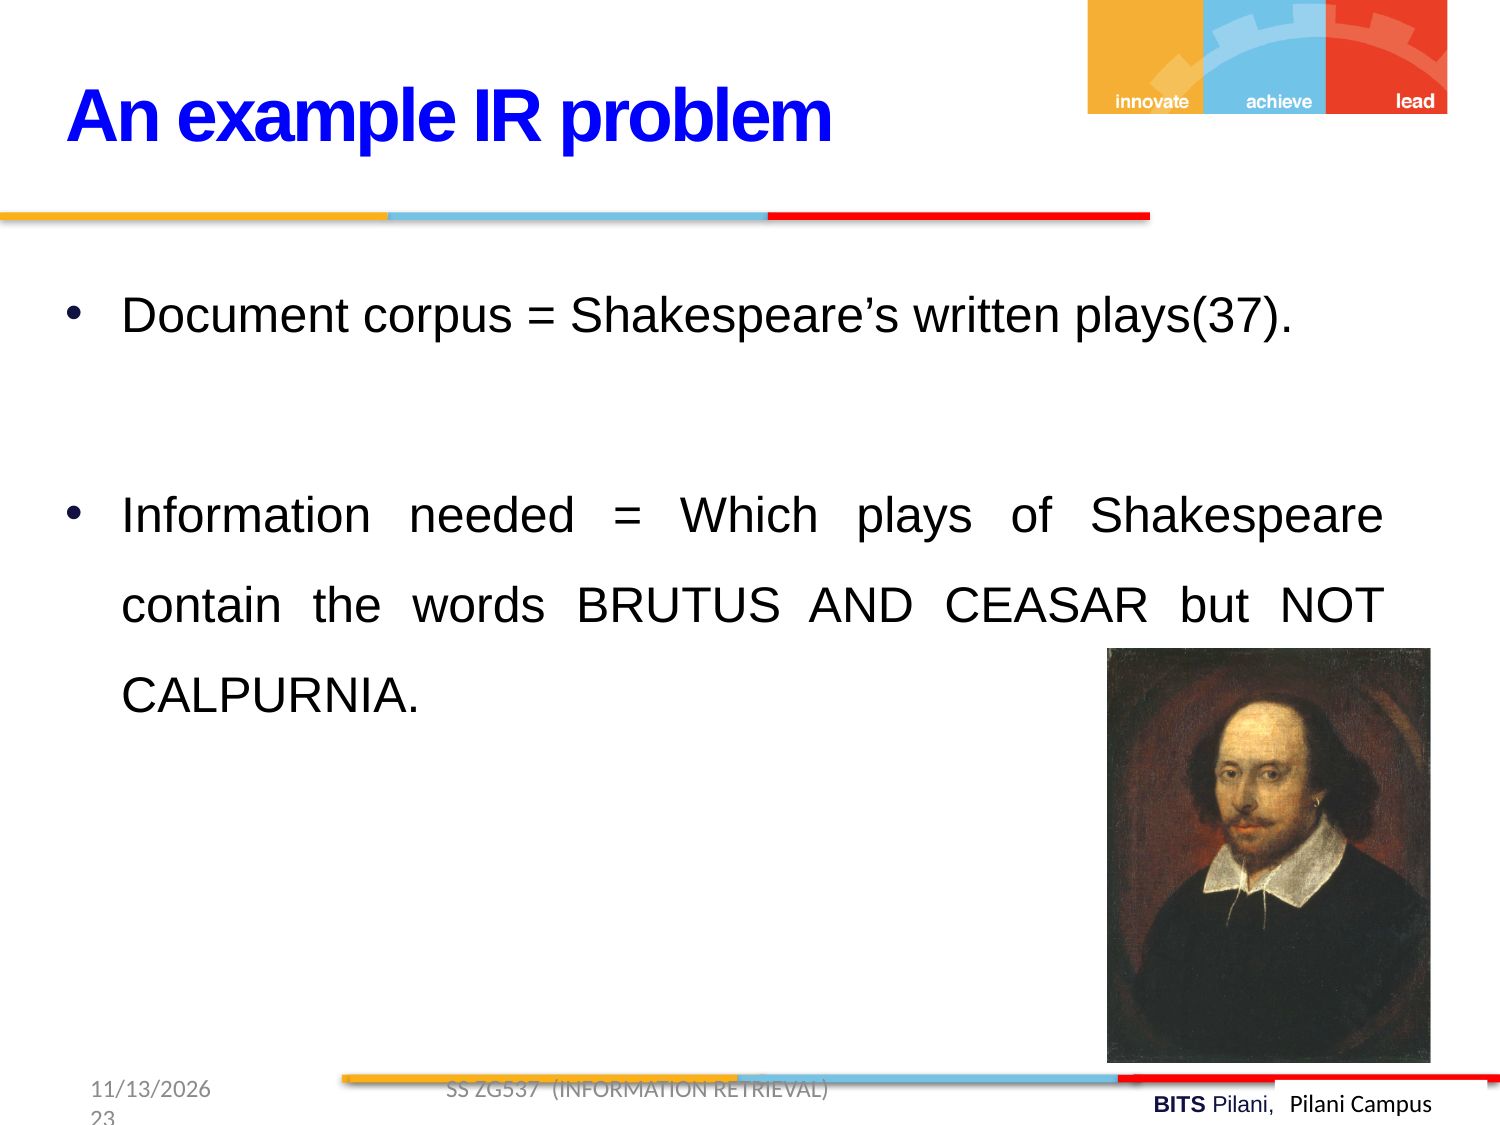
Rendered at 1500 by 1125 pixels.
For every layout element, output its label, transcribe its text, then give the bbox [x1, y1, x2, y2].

list Document corpus = Shakespeare’s written plays(37). Information needed = Which plays of Shakespeare contain the words BRUTUS AND CEASAR but NOT CALPURNIA. [50, 245, 1400, 500]
text_box Pilani Campus [1274, 1079, 1488, 1125]
list An example IR problem [50, 24, 1088, 213]
text_box 1/11/2019 SS ZG537 (INFORMATION RETRIEVAL) 23 [74, 1072, 1107, 1125]
picture [1087, 0, 1448, 114]
picture [1106, 648, 1432, 1063]
